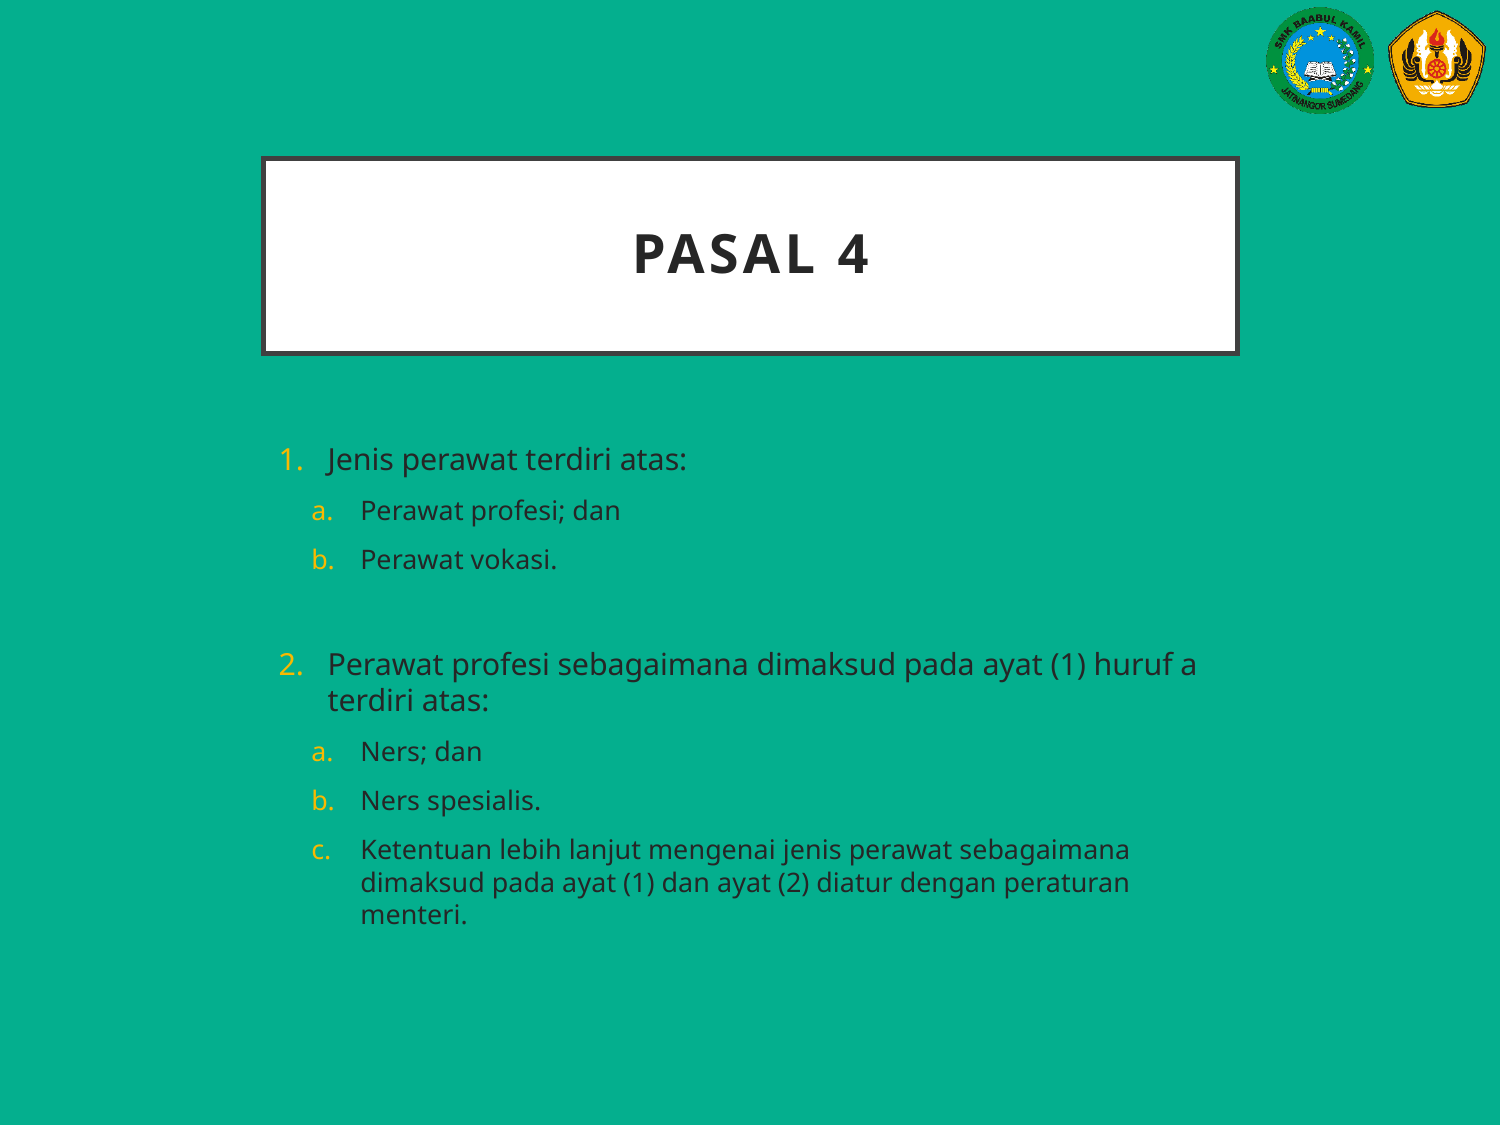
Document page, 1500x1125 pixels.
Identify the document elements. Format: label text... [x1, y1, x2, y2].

picture [1266, 4, 1500, 114]
title Pasal 4 [261, 156, 1240, 356]
list Jenis perawat terdiri atas: Perawat profesi; dan Perawat vokasi. Perawat profesi sebagaimana dimaksud pada ayat (1) huruf a terdiri atas: Ners; dan Ners spesialis. Ketentuan lebih lanjut mengenai jenis perawat sebagaimana dimaksud pada ayat (1) dan ayat (2) diatur dengan peraturan menteri. [263, 432, 1238, 942]
